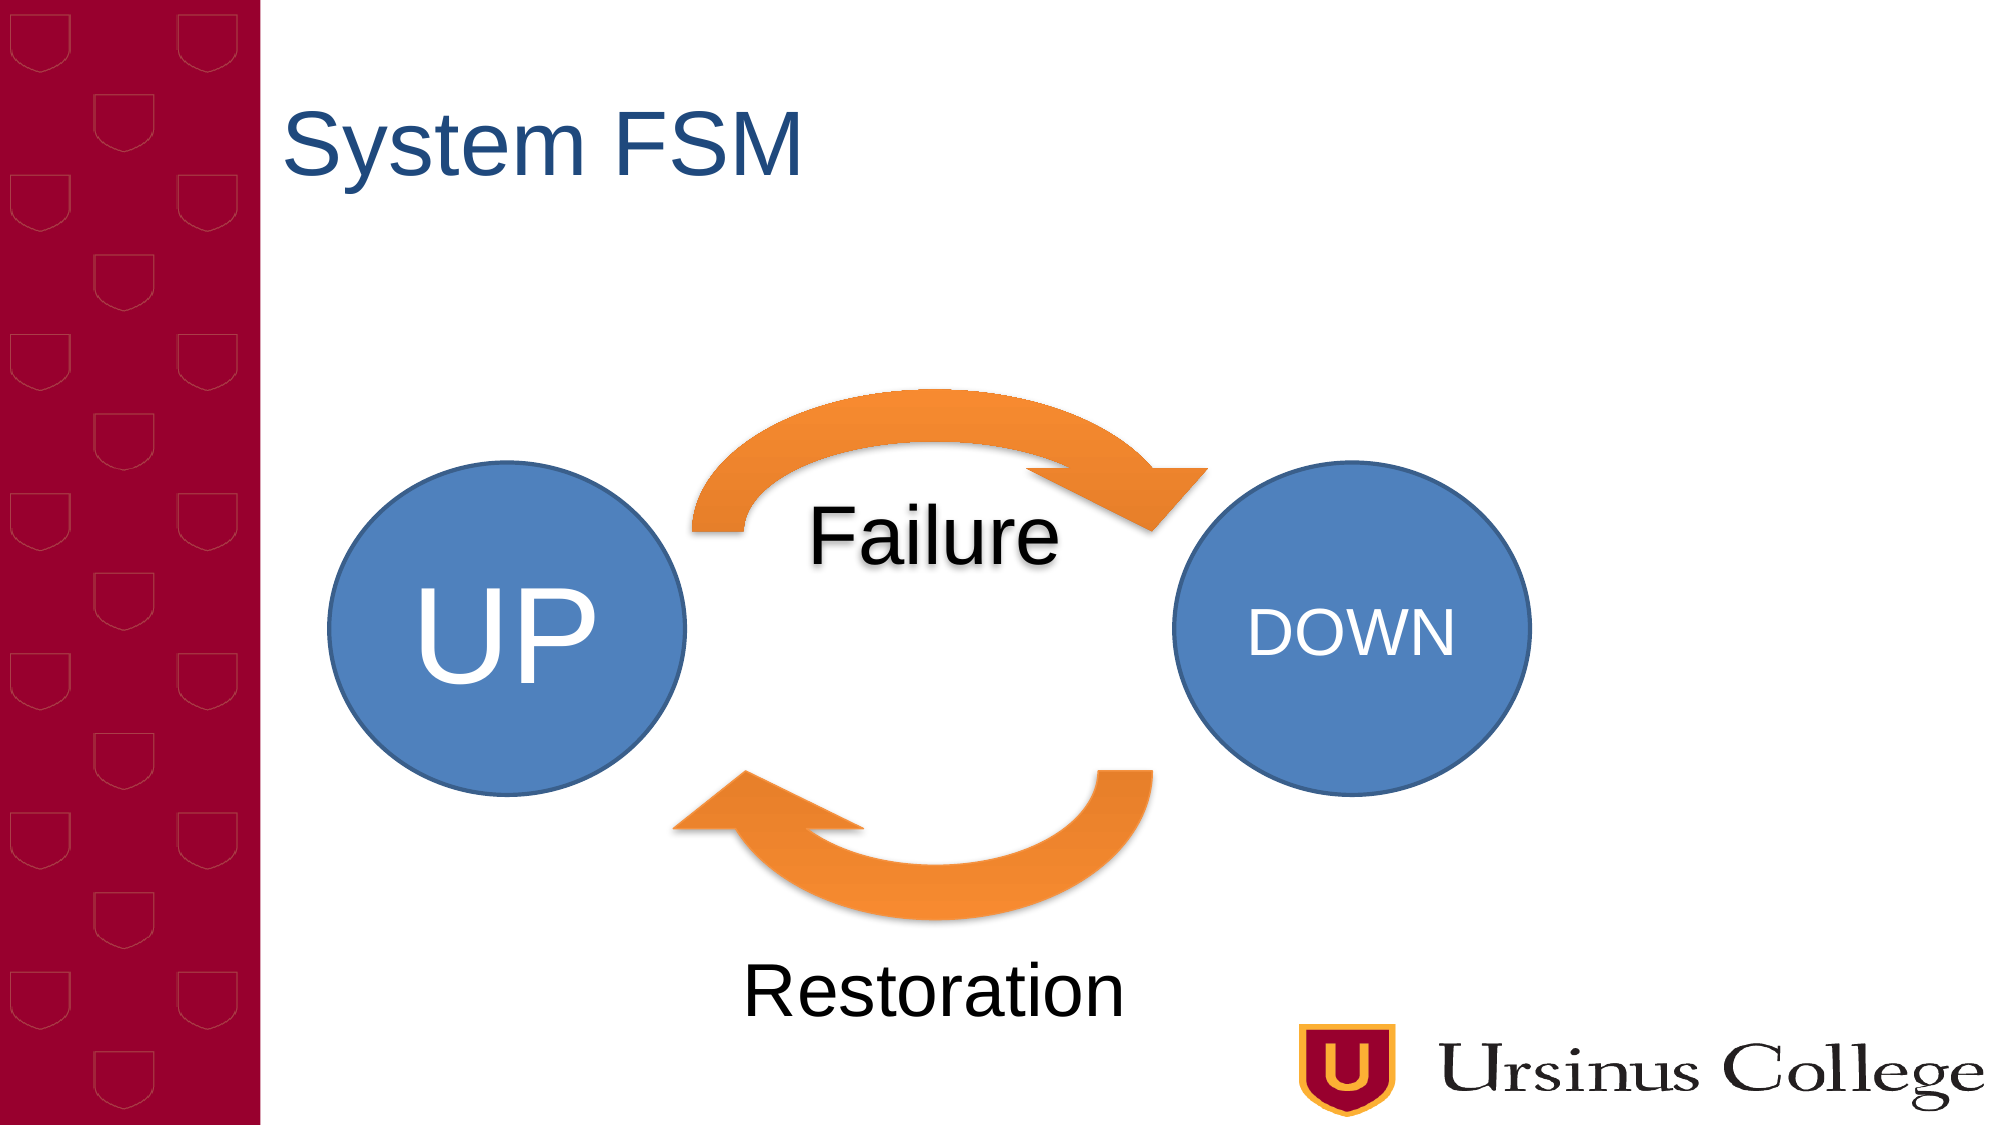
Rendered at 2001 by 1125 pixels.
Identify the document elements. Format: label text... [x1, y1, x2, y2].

text_box Failure [692, 389, 1208, 532]
text_box UP [327, 460, 688, 798]
text_box DOWN [1172, 460, 1533, 798]
text_box Restoration [728, 934, 1142, 1040]
picture [1299, 1024, 1984, 1117]
text_box [672, 770, 1154, 921]
title System FSM [266, 45, 1900, 233]
picture [0, 0, 261, 1125]
